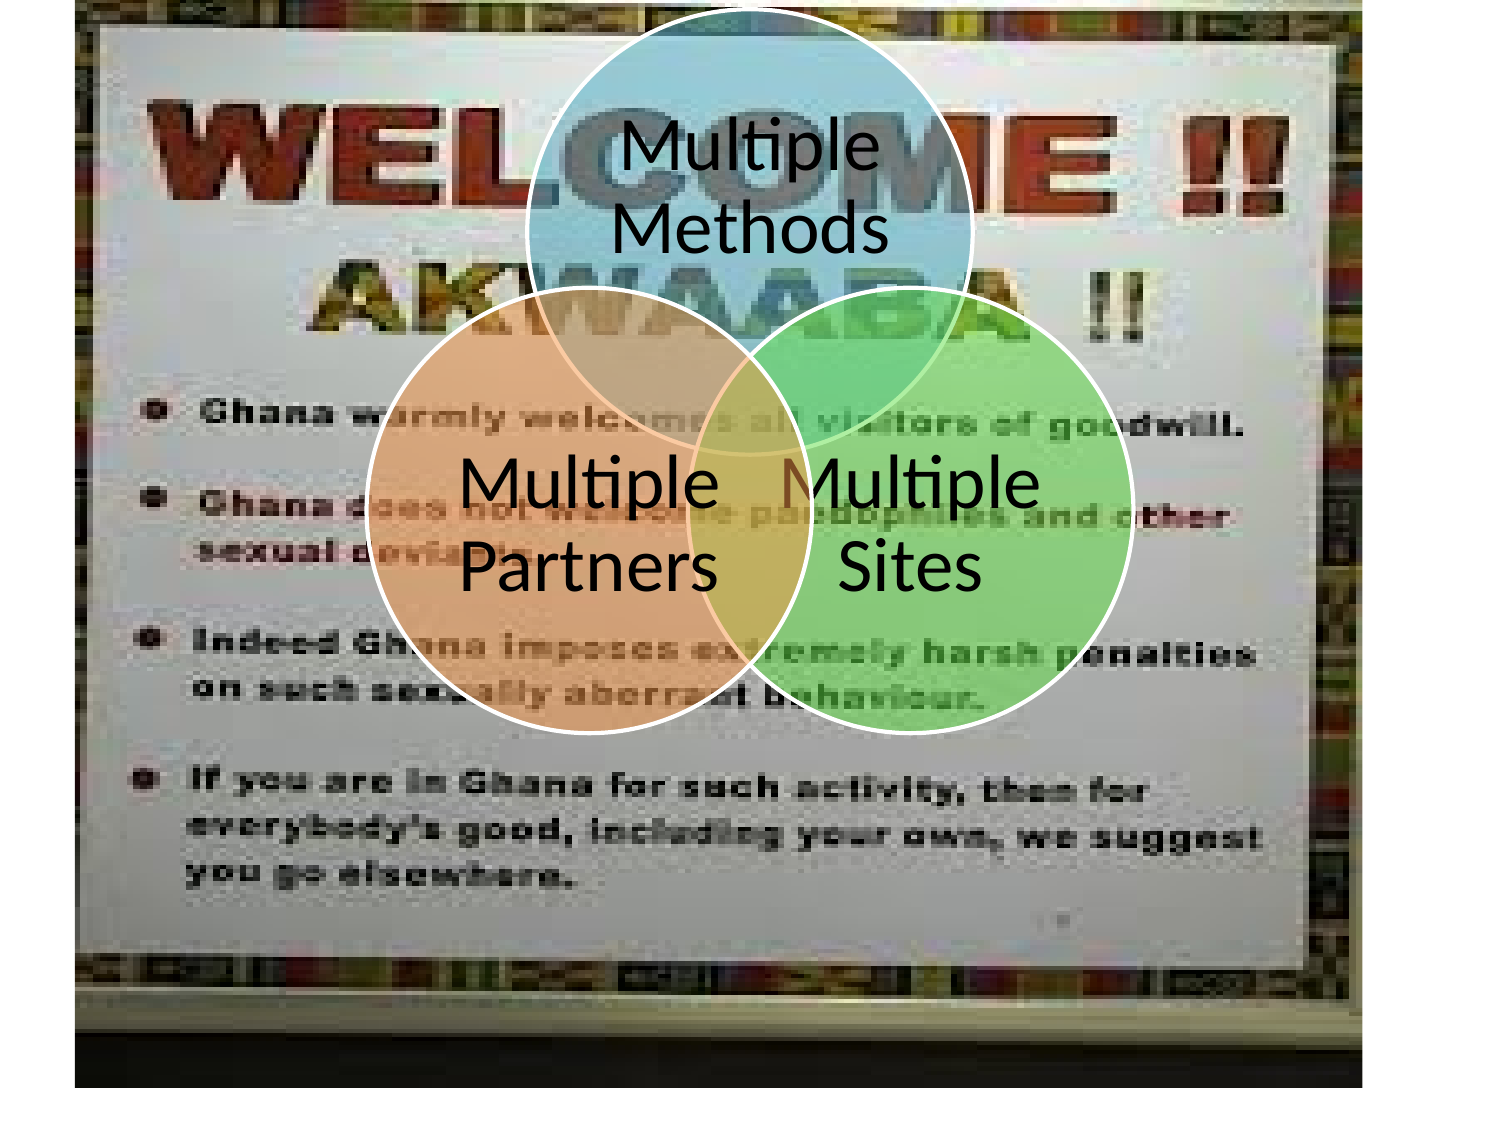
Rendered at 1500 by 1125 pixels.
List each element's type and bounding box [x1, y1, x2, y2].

list [74, 0, 1363, 1088]
